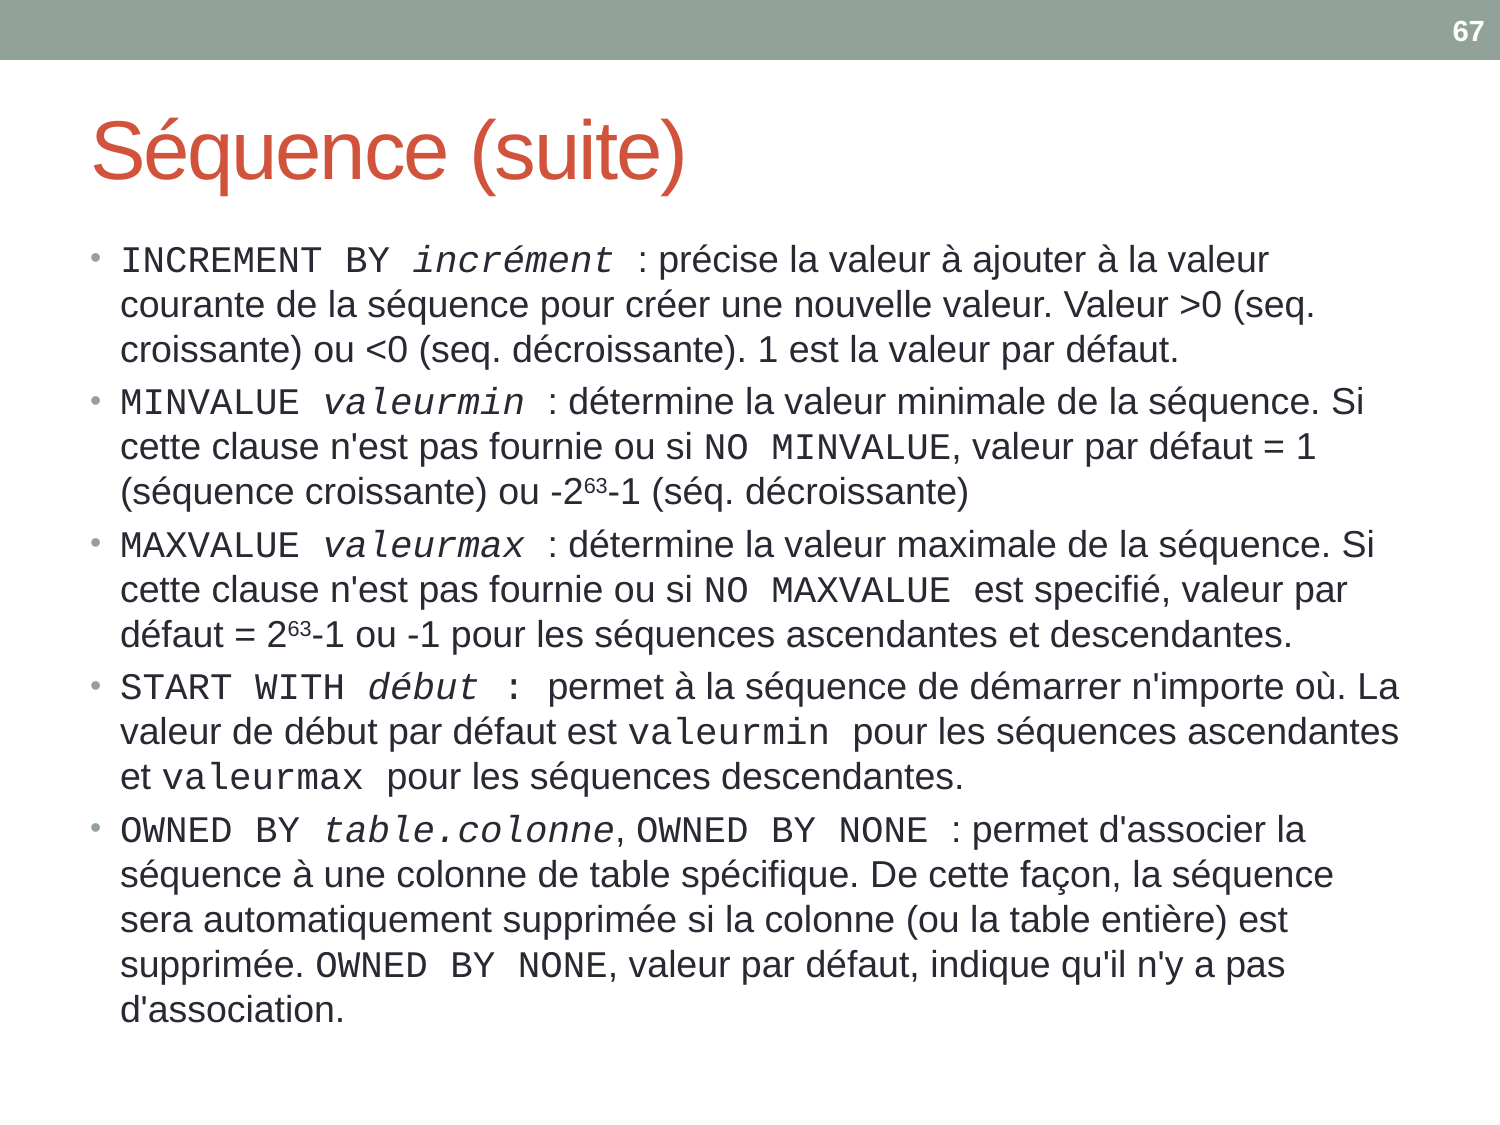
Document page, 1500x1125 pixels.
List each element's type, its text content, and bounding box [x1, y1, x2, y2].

title Séquence (suite) [75, 65, 1425, 227]
list INCREMENT BY incrément : précise la valeur à ajouter à la valeur courante de la séquence pour créer une nouvelle valeur. Valeur >0 (seq. croissante) ou <0 (seq. décroissante). 1 est la valeur par défaut. MINVALUE valeurmin : détermine la valeur minimale de la séquence. Si cette clause n'est pas fournie ou si NO MINVALUE, valeur par défaut = 1 (séquence croissante) ou -263-1 (séq. décroissante) MAXVALUE valeurmax : détermine la valeur maximale de la séquence. Si cette clause n'est pas fournie ou si NO MAXVALUE est specifié, valeur par défaut = 263-1 ou -1 pour les séquences ascendantes et descendantes. START WITH début : permet à la séquence de démarrer n'importe où. La valeur de début par défaut est valeurmin pour les séquences ascendantes et valeurmax pour les séquences descendantes. OWNED BY table.colonne, OWNED BY NONE : permet d'associer la séquence à une colonne de table spécifique. De cette façon, la séquence sera automatiquement supprimée si la colonne (ou la table entière) est supprimée. OWNED BY NONE, valeur par défaut, indique qu'il n'y a pas d'association. [75, 227, 1425, 1063]
slide_number 67 [1391, 3, 1500, 57]
